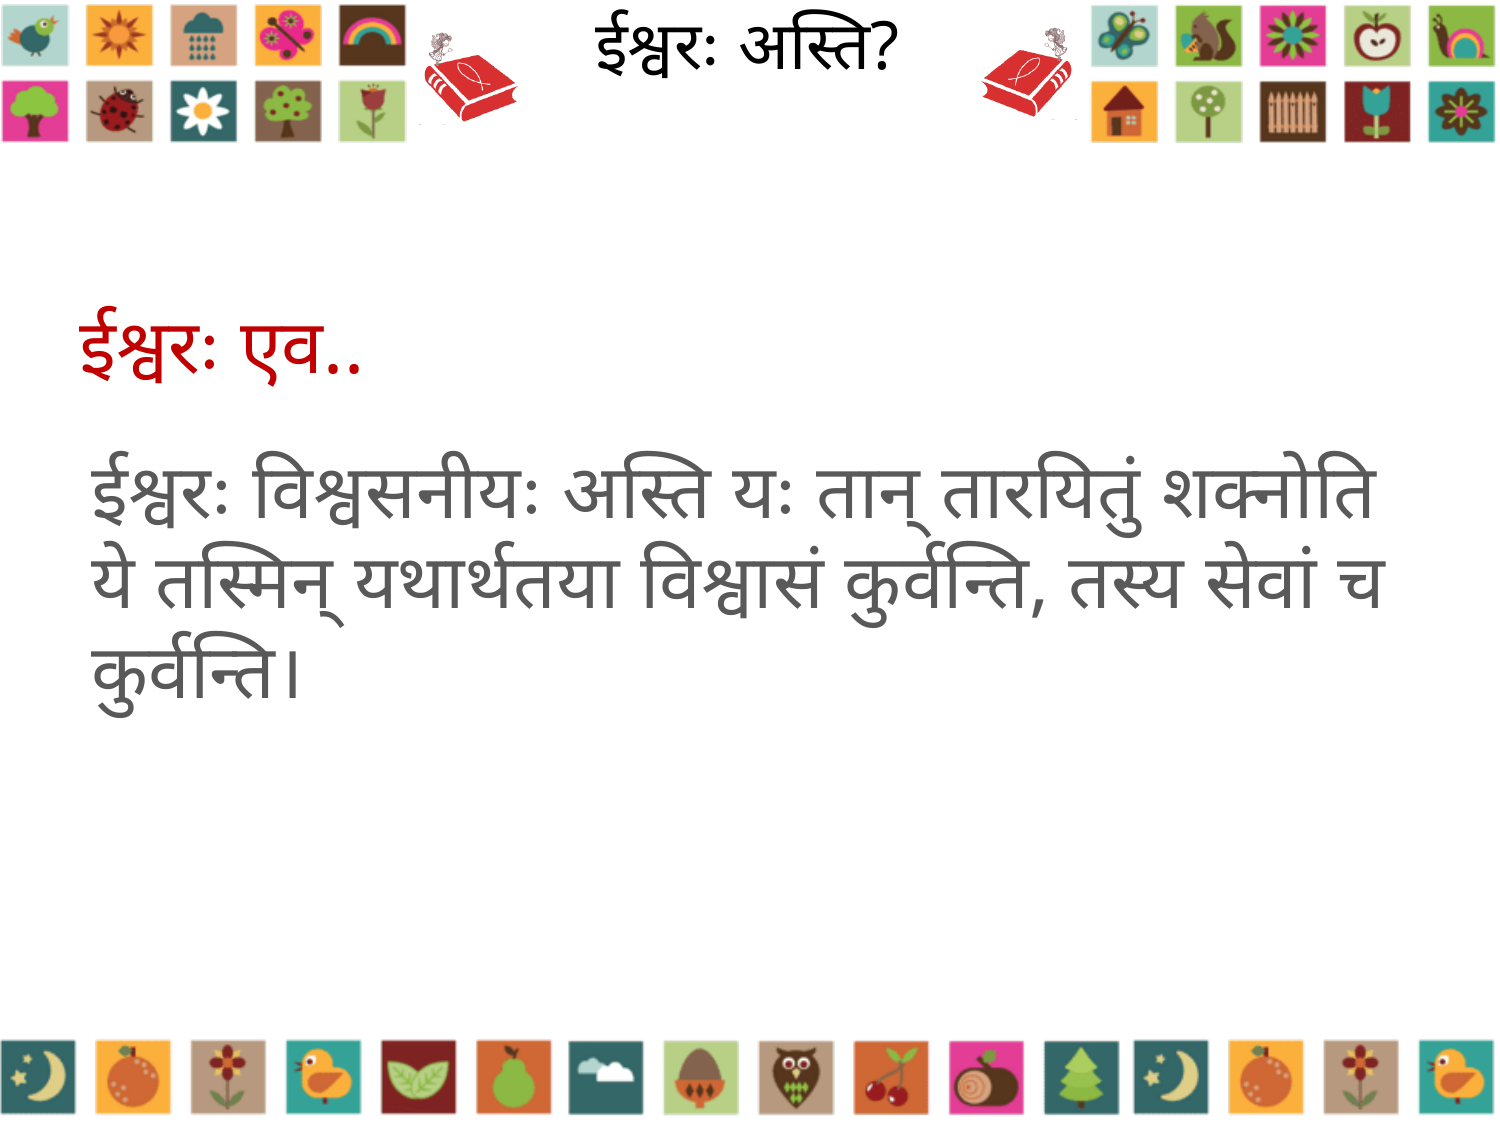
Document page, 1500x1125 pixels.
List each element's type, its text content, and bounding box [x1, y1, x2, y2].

text_box ईश्वरः एव.. [64, 290, 1412, 396]
picture [0, 3, 550, 150]
text_box ईश्वरः अस्ति? [414, 0, 1080, 91]
picture [950, 3, 1500, 150]
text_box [0, 1028, 1500, 1118]
text_box ईश्वरः विश्वसनीयः अस्ति यः तान् तारयितुं शक्नोति ये तस्मिन् यथार्थतया विश्वासं कुर्वन्ति, तस्य सेवां च कुर्वन्ति। [76, 436, 1424, 722]
